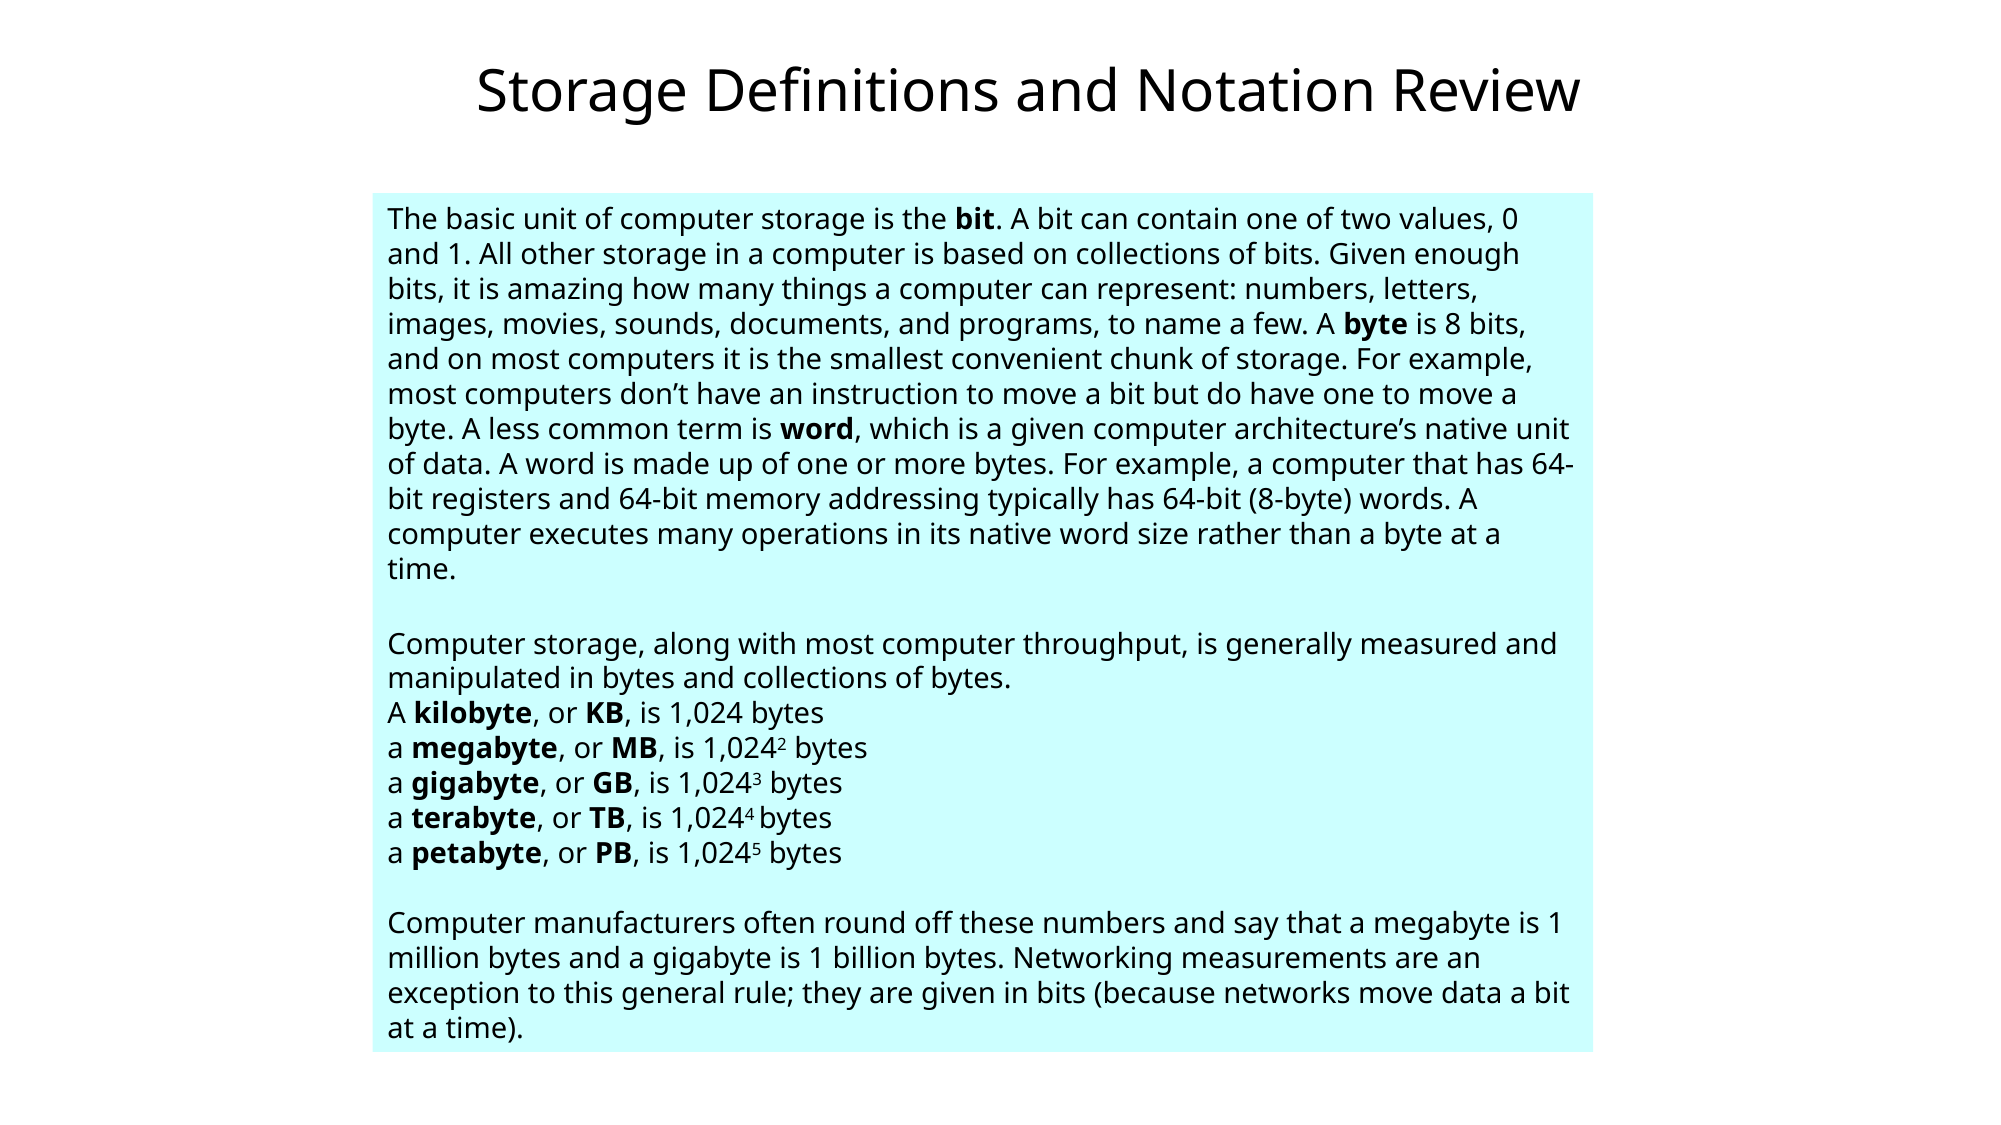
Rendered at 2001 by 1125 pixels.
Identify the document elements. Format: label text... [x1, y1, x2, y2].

text_box The basic unit of computer storage is the bit. A bit can contain one of two values, 0 and 1. All other storage in a computer is based on collections of bits. Given enough bits, it is amazing how many things a computer can represent: numbers, letters, images, movies, sounds, documents, and programs, to name a few. A byte is 8 bits, and on most computers it is the smallest convenient chunk of storage. For example, most computers don’t have an instruction to move a bit but do have one to move a byte. A less common term is word, which is a given computer architecture’s native unit of data. A word is made up of one or more bytes. For example, a computer that has 64-bit registers and 64-bit memory addressing typically has 64-bit (8-byte) words. A computer executes many operations in its native word size rather than a byte at a time. Computer storage, along with most computer throughput, is generally measured and manipulated in bytes and collections of bytes. A kilobyte, or KB, is 1,024 bytes a megabyte, or MB, is 1,0242 bytes a gigabyte, or GB, is 1,0243 bytes a terabyte, or TB, is 1,0244 bytes a petabyte, or PB, is 1,0245 bytes Computer manufacturers often round off these numbers and say that a megabyte is 1 million bytes and a gigabyte is 1 billion bytes. Networking measurements are an exception to this general rule; they are given in bits (because networks move data a bit at a time). [372, 193, 1594, 1052]
title Storage Definitions and Notation Review [461, 45, 1675, 141]
